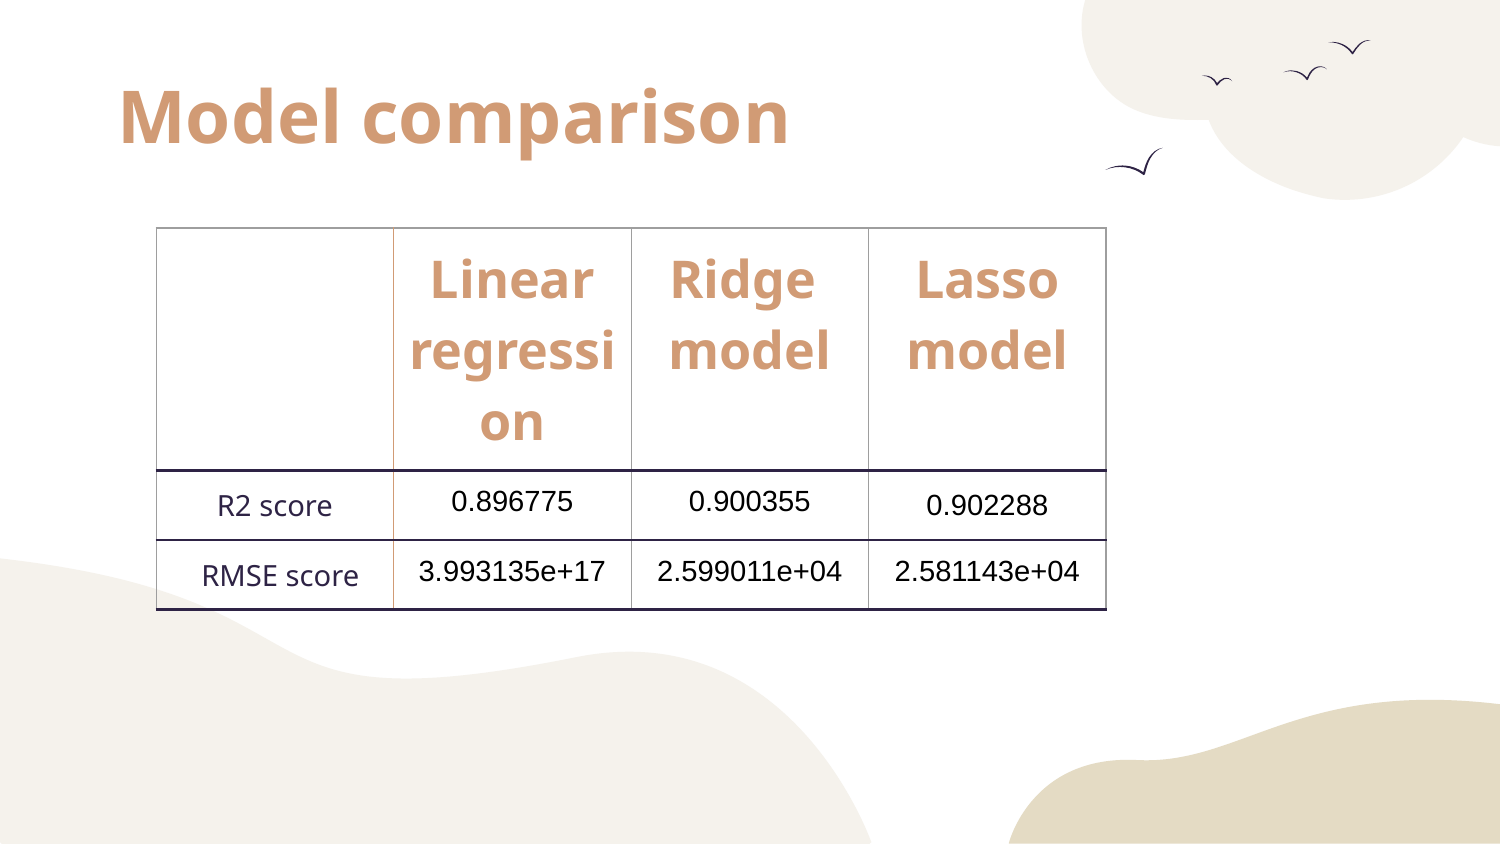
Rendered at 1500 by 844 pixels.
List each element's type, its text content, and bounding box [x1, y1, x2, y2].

table_cell RMSE score [157, 541, 393, 608]
table_header Lasso model [869, 229, 1105, 469]
table_header Linear regression [394, 229, 631, 469]
table_cell 3.993135e+17 [394, 541, 631, 608]
title Model comparison [101, 67, 1353, 162]
table_cell 0.900355 [632, 472, 868, 539]
table_header Ridge model [632, 229, 868, 469]
table_cell 0.902288 [869, 472, 1105, 539]
table_cell R2 score [157, 472, 393, 539]
table_cell 2.581143e+04 [869, 541, 1105, 608]
table_cell 0.896775 [394, 472, 631, 539]
table_cell 2.599011e+04 [632, 541, 868, 608]
table_header [157, 229, 393, 469]
